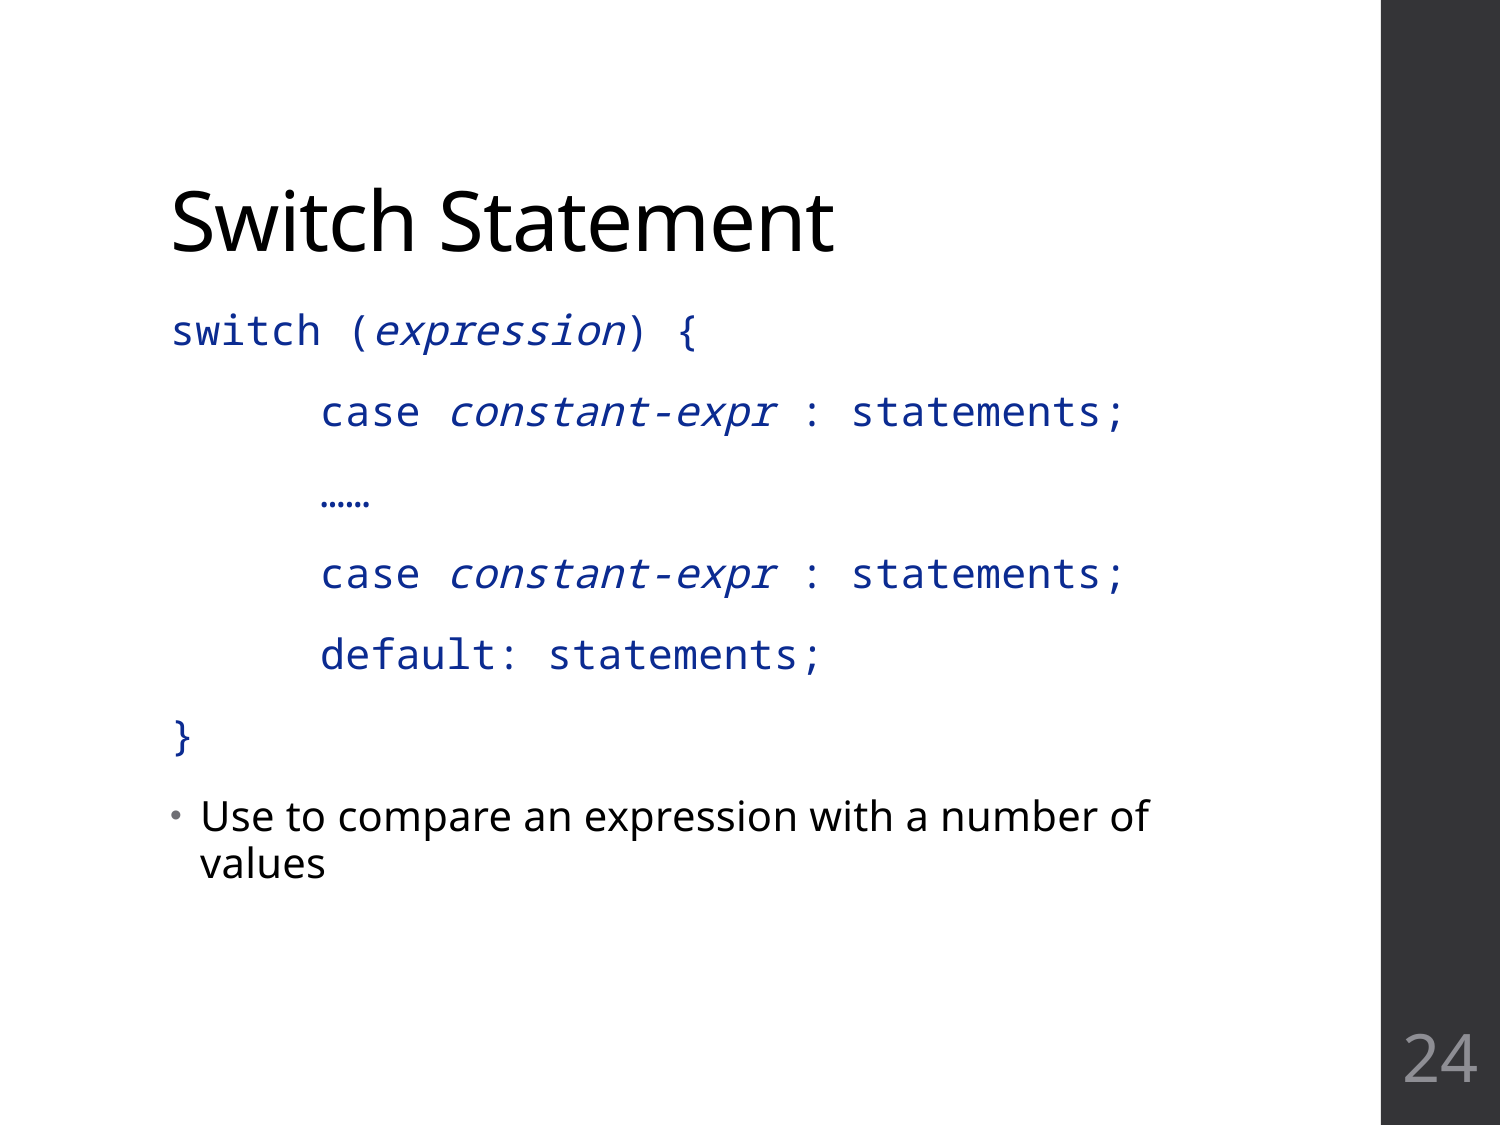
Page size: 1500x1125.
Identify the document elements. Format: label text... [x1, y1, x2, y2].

title Switch Statement [155, 60, 1348, 278]
slide_number 24 [1384, 1012, 1498, 1110]
list switch (expression) { case constant-expr : statements; …… case constant-expr : statements; default: statements; } Use to compare an expression with a number of values [155, 299, 1213, 1014]
